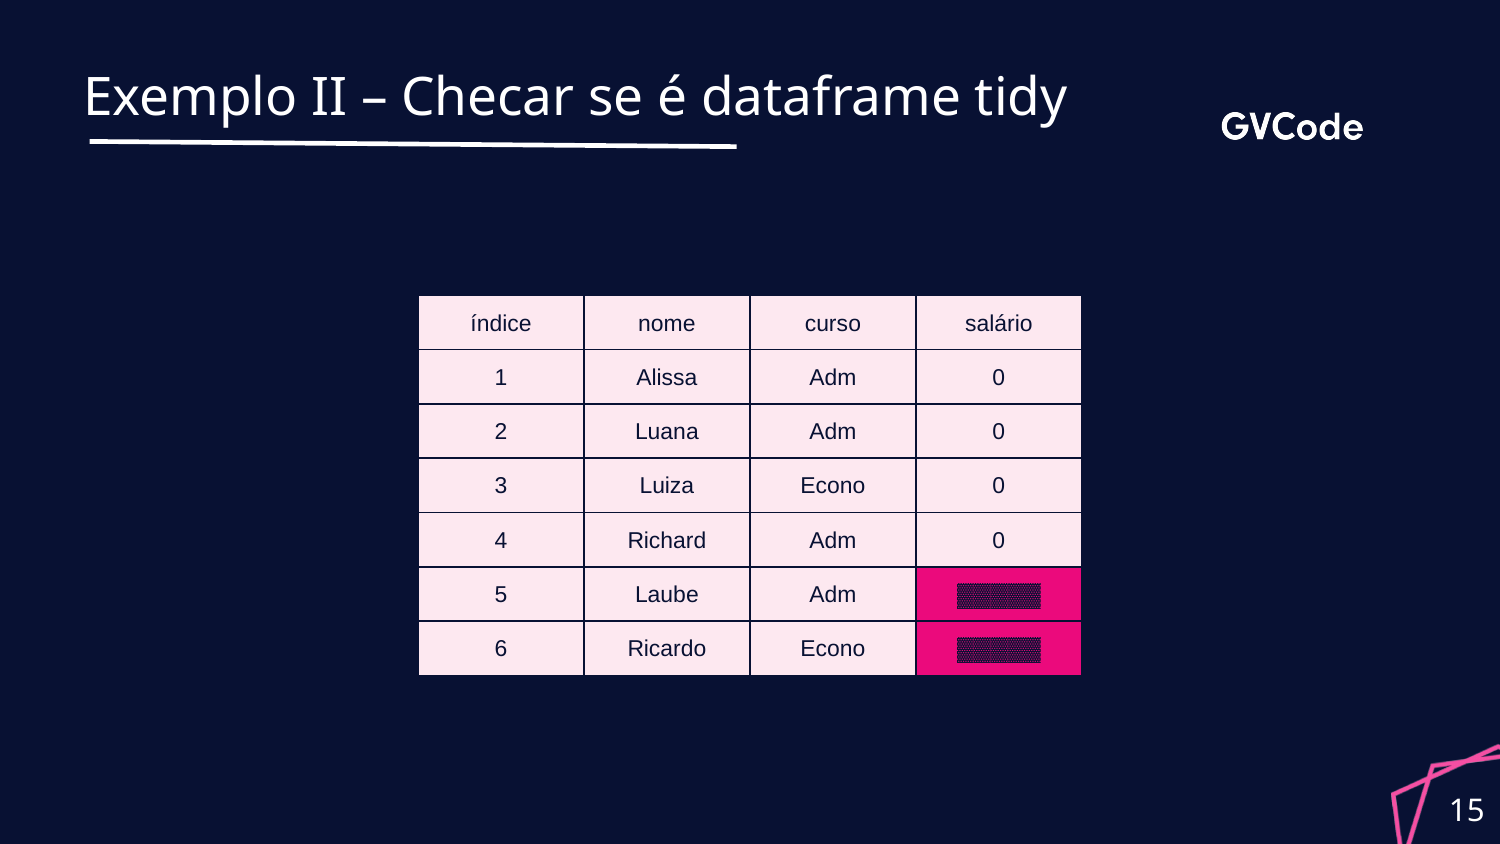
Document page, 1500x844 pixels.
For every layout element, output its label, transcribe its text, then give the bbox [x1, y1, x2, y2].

table_cell 5 [419, 568, 583, 620]
table_header índice [419, 296, 583, 349]
table_cell 2 [419, 405, 583, 457]
table_cell 4 [419, 513, 583, 566]
table_cell 3 [419, 459, 583, 512]
table_cell 0 [917, 350, 1081, 403]
table_cell 6 [419, 622, 583, 675]
table_cell Adm [751, 350, 915, 403]
table_cell Econo [751, 459, 915, 512]
table_cell ▓▓▓▓▓ [917, 622, 1081, 675]
table_cell 0 [917, 459, 1081, 512]
table_cell Ricardo [585, 622, 749, 675]
table_cell 1 [419, 350, 583, 403]
table_cell Richard [585, 513, 749, 566]
table_cell Adm [751, 568, 915, 620]
table_cell 0 [917, 513, 1081, 566]
table_cell Econo [751, 622, 915, 675]
table_cell Adm [751, 405, 915, 457]
slide_number ‹#› [1410, 779, 1500, 844]
table_cell 0 [917, 405, 1081, 457]
picture [1387, 744, 1500, 844]
table_cell Laube [585, 568, 749, 620]
table_cell ▓▓▓▓▓ [917, 568, 1081, 620]
table_header salário [917, 296, 1081, 349]
table_cell Alissa [585, 350, 749, 403]
table_cell Luiza [585, 459, 749, 512]
title Exemplo II – Checar se é dataframe tidy [68, 47, 1467, 142]
table_cell Luana [585, 405, 749, 457]
table_header nome [585, 296, 749, 349]
table_header curso [751, 296, 915, 349]
table_cell Adm [751, 513, 915, 566]
